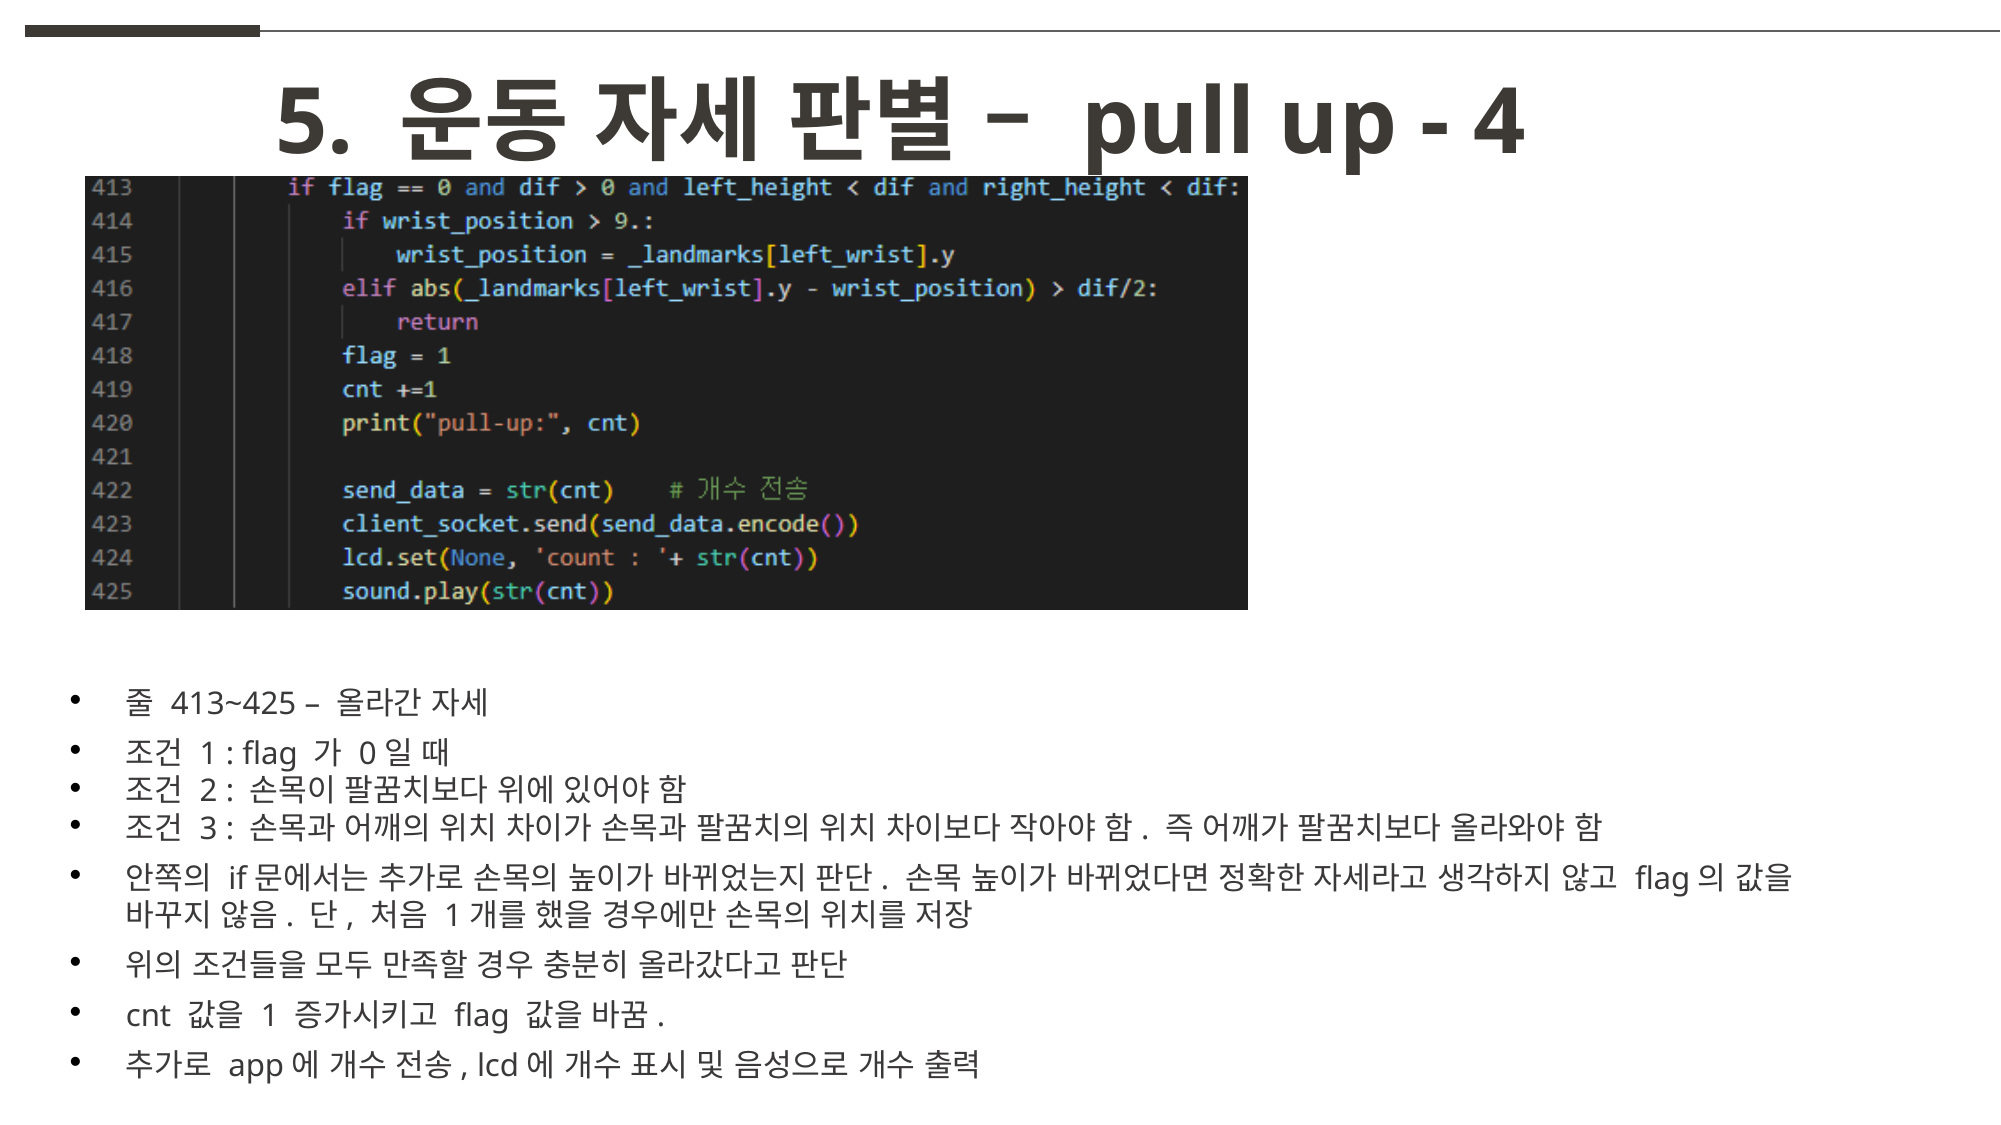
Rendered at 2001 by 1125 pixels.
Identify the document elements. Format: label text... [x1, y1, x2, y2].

picture [85, 176, 1248, 610]
text_box 줄 413~425 – 올라간 자세 조건 1 : flag 가 0일 때 조건 2 : 손목이 팔꿈치보다 위에 있어야 함 조건 3 : 손목과 어깨의 위치 차이가 손목과 팔꿈치의 위치 차이보다 작아야 함. 즉 어깨가 팔꿈치보다 올라와야 함 안쪽의 if문에서는 추가로 손목의 높이가 바뀌었는지 판단. 손목 높이가 바뀌었다면 정확한 자세라고 생각하지 않고 flag의 값을 바꾸지 않음. 단, 처음 1개를 했을 경우에만 손목의 위치를 저장 위의 조건들을 모두 만족할 경우 충분히 올라갔다고 판단 cnt 값을 1 증가시키고 flag 값을 바꿈. 추가로 app에 개수 전송, lcd에 개수 표시 및 음성으로 개수 출력 [54, 675, 1874, 1091]
text_box 5. 운동 자세 판별 – pull up - 4 [260, 54, 1969, 179]
